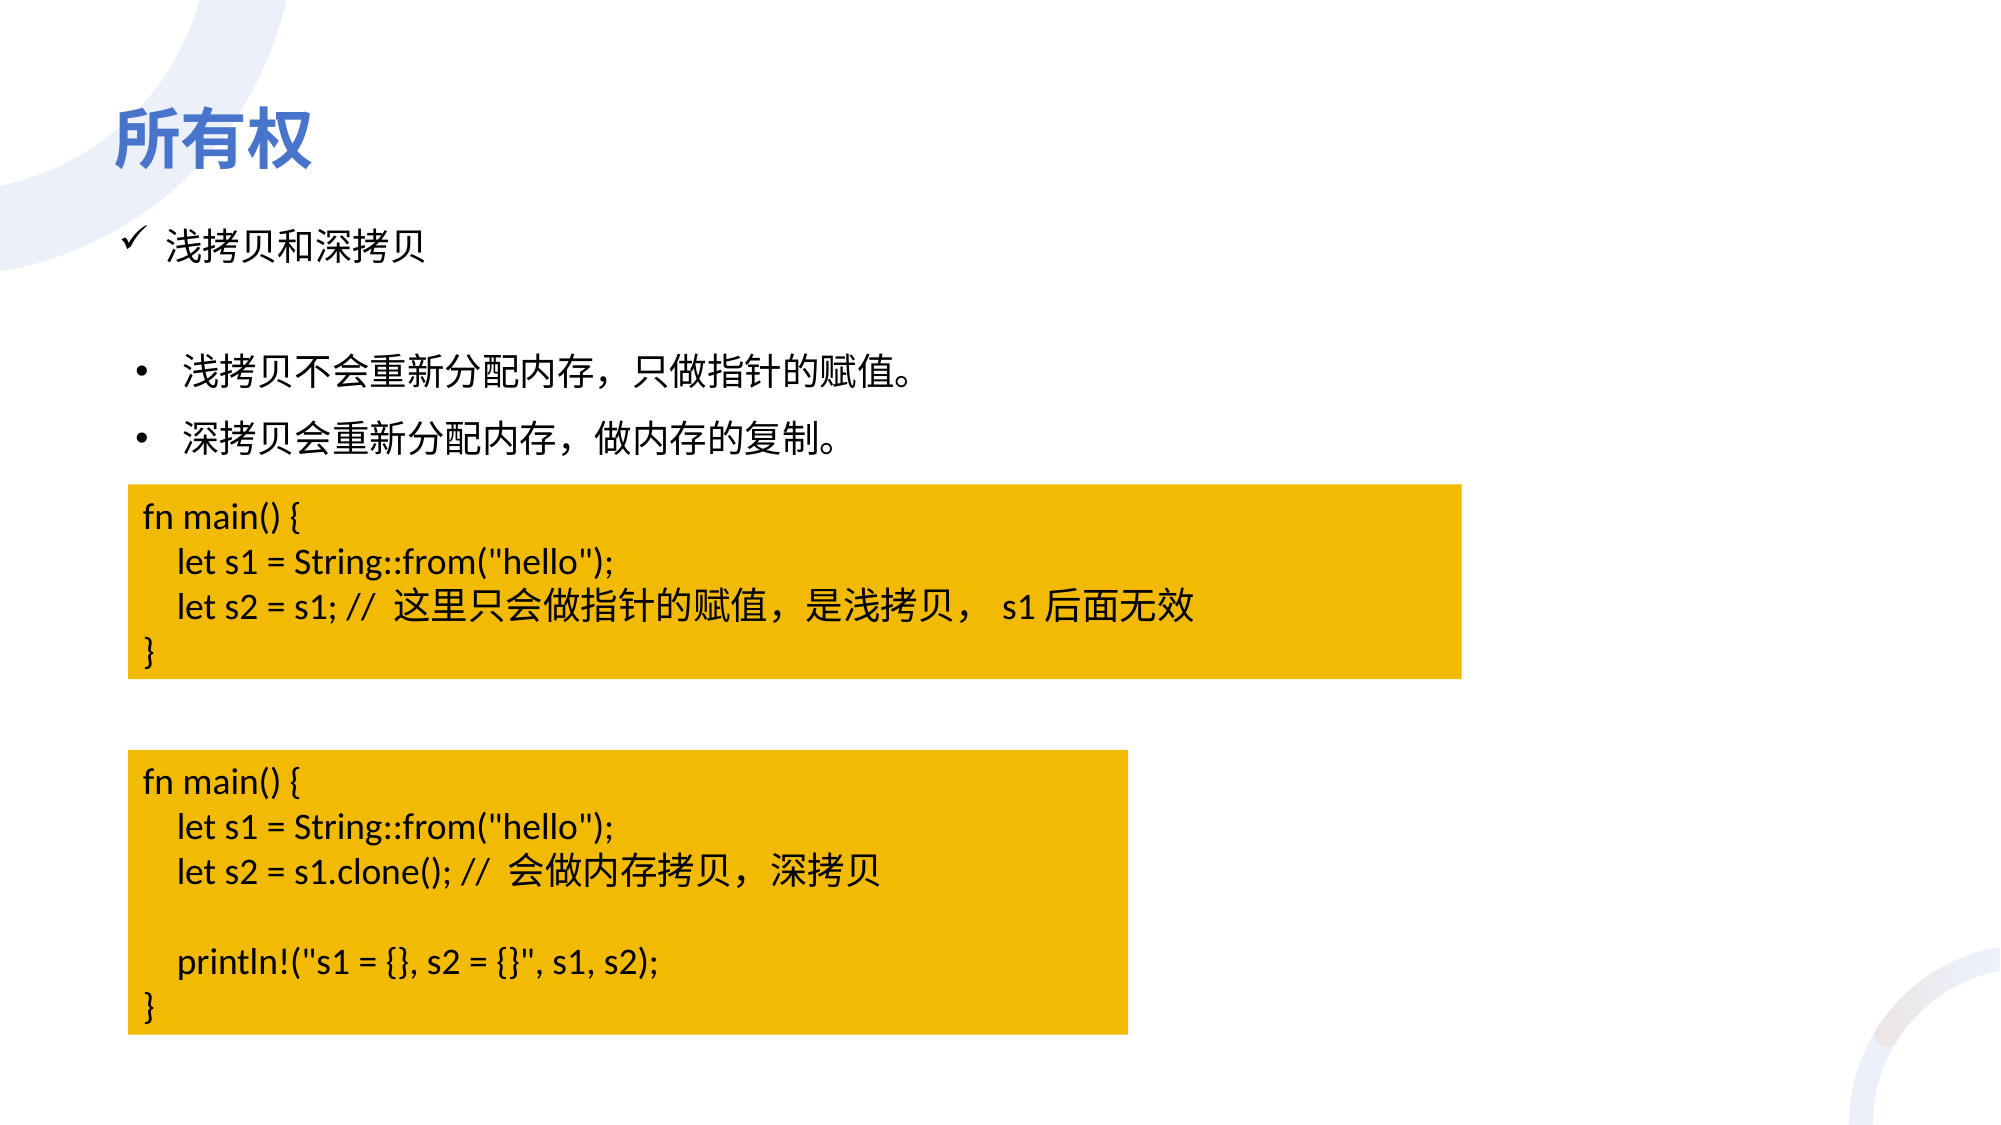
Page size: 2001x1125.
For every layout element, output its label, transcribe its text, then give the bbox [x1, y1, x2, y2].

text_box fn main() { let s1 = String::from("hello"); let s2 = s1; // 这里只会做指针的赋值，是浅拷贝，s1后面无效 } [128, 484, 1462, 680]
text_box 浅拷贝不会重新分配内存，只做指针的赋值。 深拷贝会重新分配内存，做内存的复制。 [120, 317, 1215, 536]
text_box fn main() { let s1 = String::from("hello"); let s2 = s1.clone(); // 会做内存拷贝，深拷贝 println!("s1 = {}, s2 = {}", s1, s2); } [128, 749, 1129, 1035]
text_box 浅拷贝和深拷贝 [103, 215, 1627, 276]
title 所有权 [114, 59, 1886, 178]
